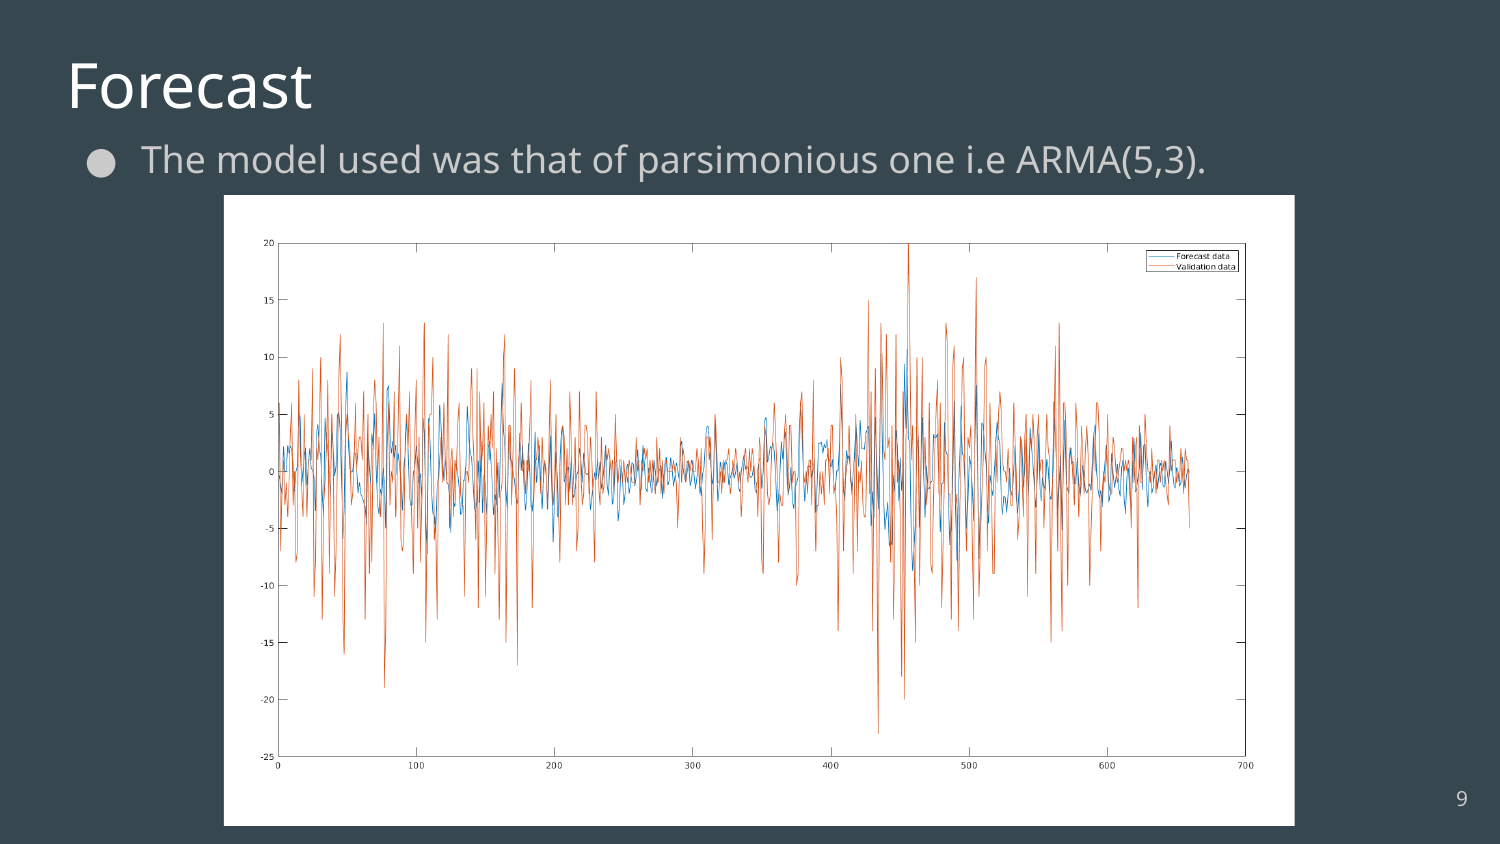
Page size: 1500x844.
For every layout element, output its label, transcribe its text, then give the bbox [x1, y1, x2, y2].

picture [223, 194, 1295, 826]
list The model used was that of parsimonious one i.e ARMA(5,3). [51, 114, 1449, 675]
title Forecast [51, 31, 1449, 114]
slide_number ‹#› [1392, 767, 1483, 833]
